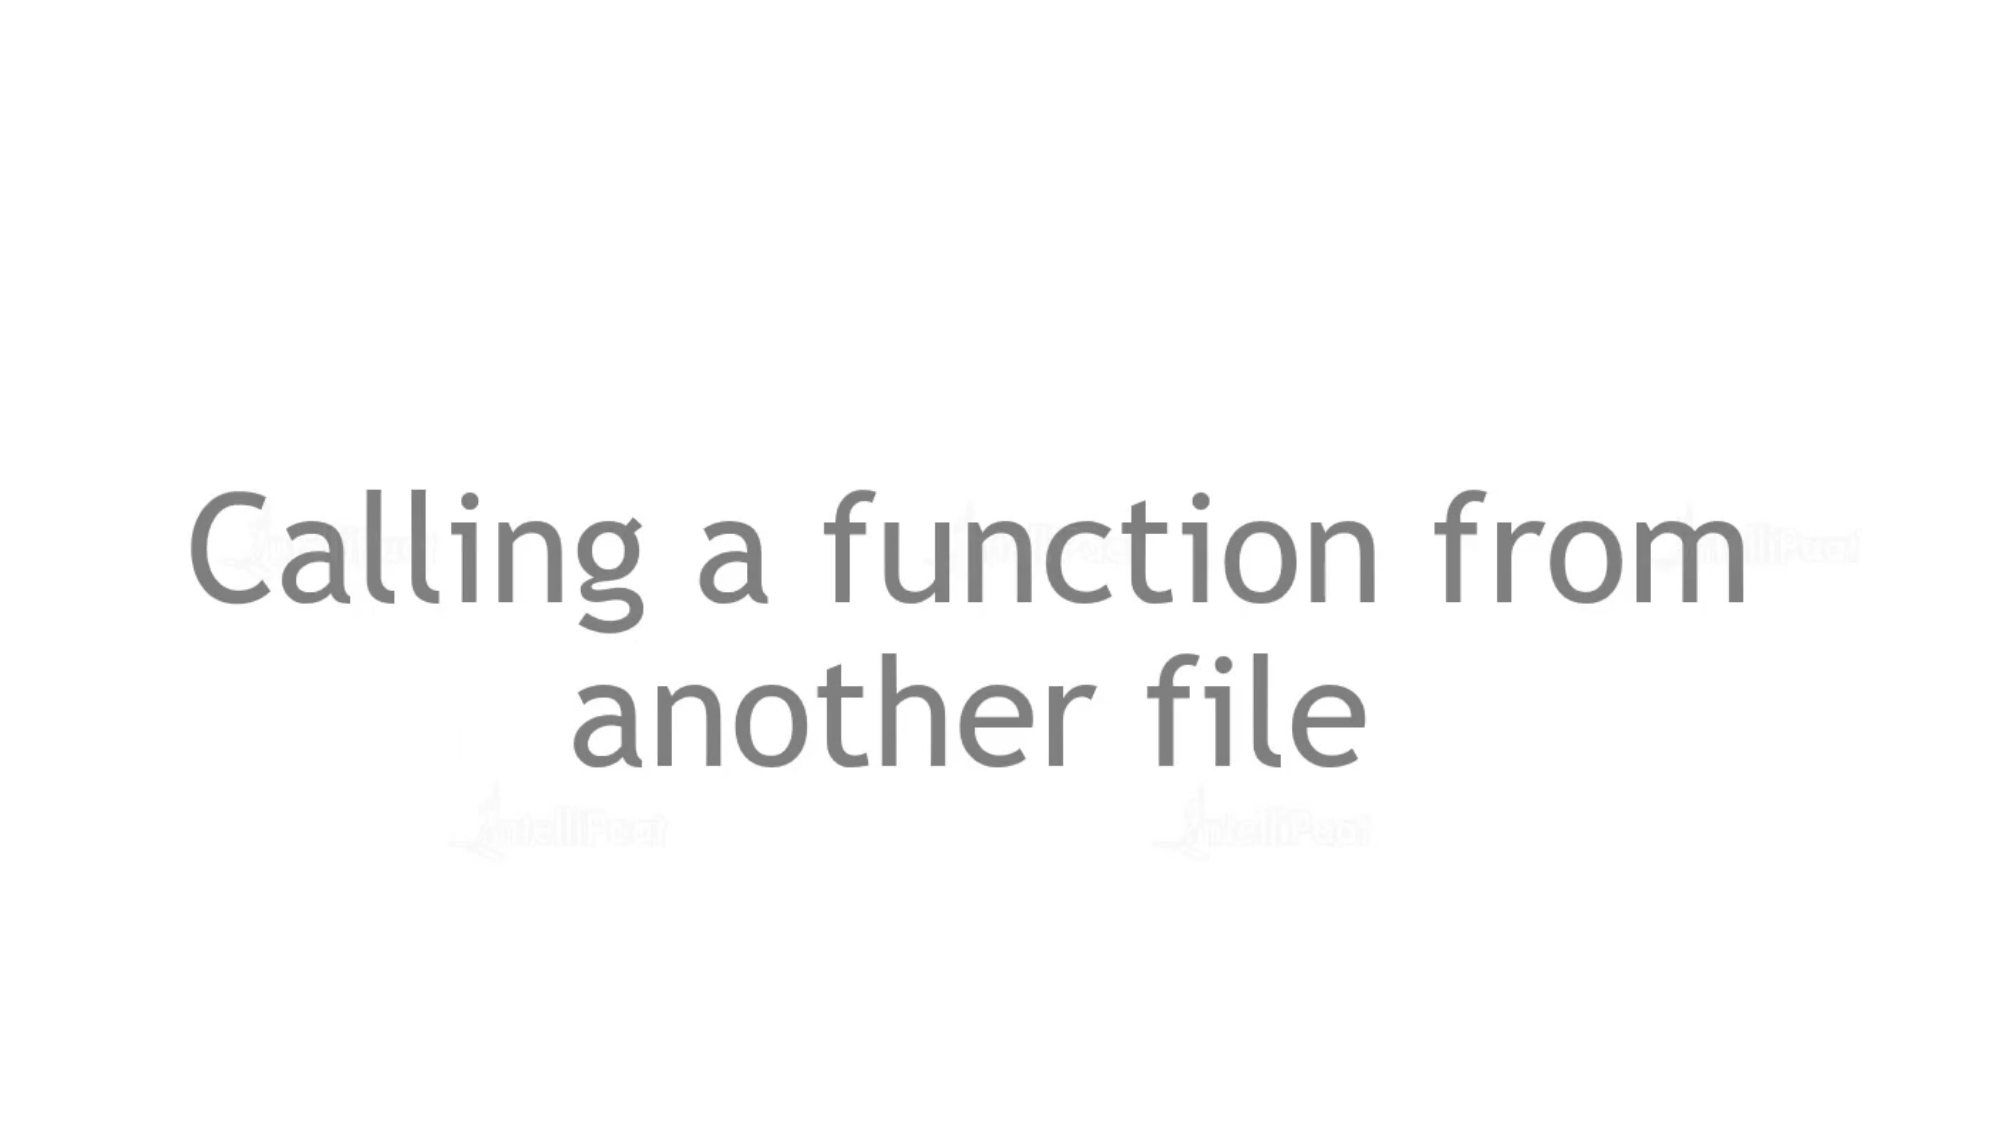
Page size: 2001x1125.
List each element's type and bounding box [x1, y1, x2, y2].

list [137, 423, 1863, 890]
